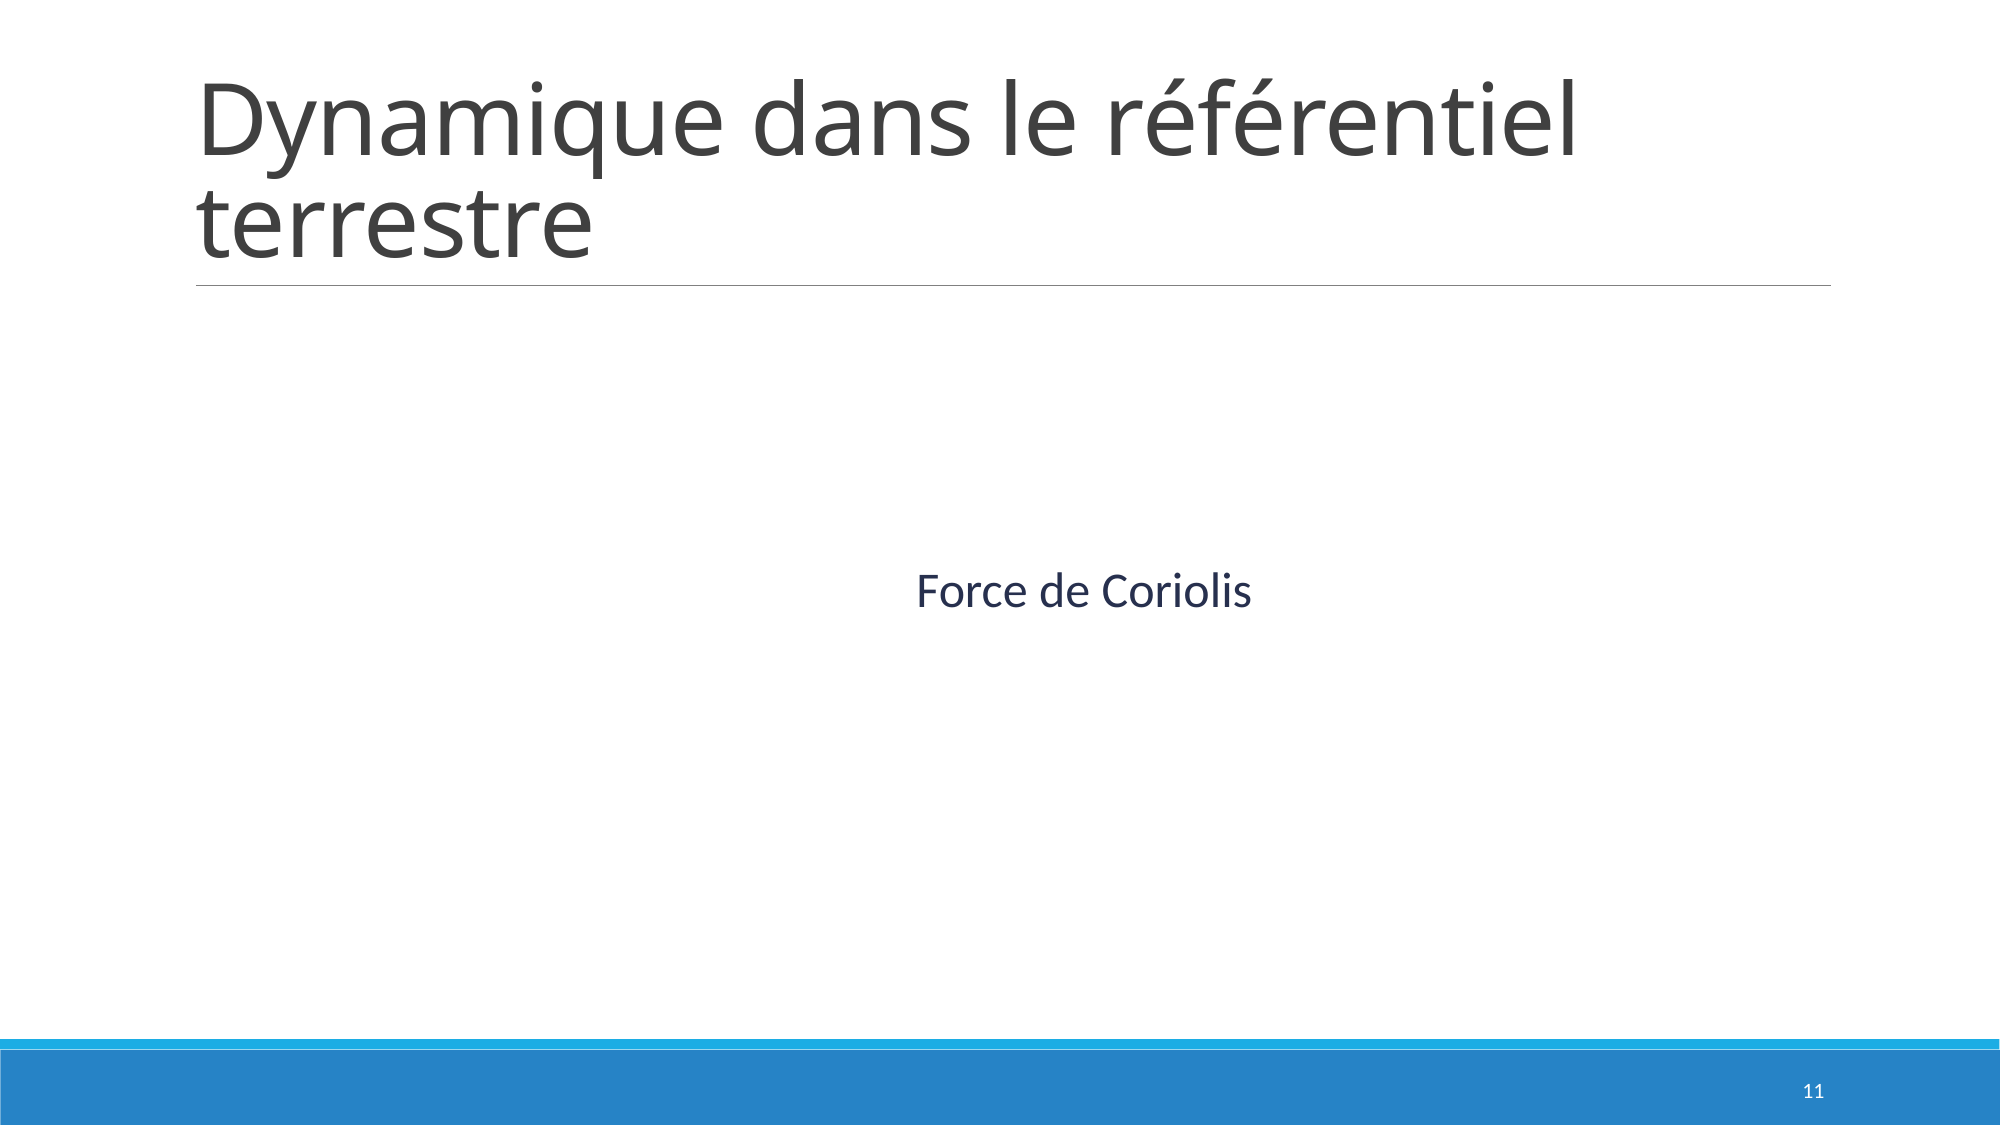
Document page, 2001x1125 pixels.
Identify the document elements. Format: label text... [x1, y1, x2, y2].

title Dynamique dans le référentiel terrestre [180, 47, 1830, 285]
slide_number 11 [1624, 1059, 1840, 1120]
text_box Force de Coriolis [901, 550, 1268, 625]
